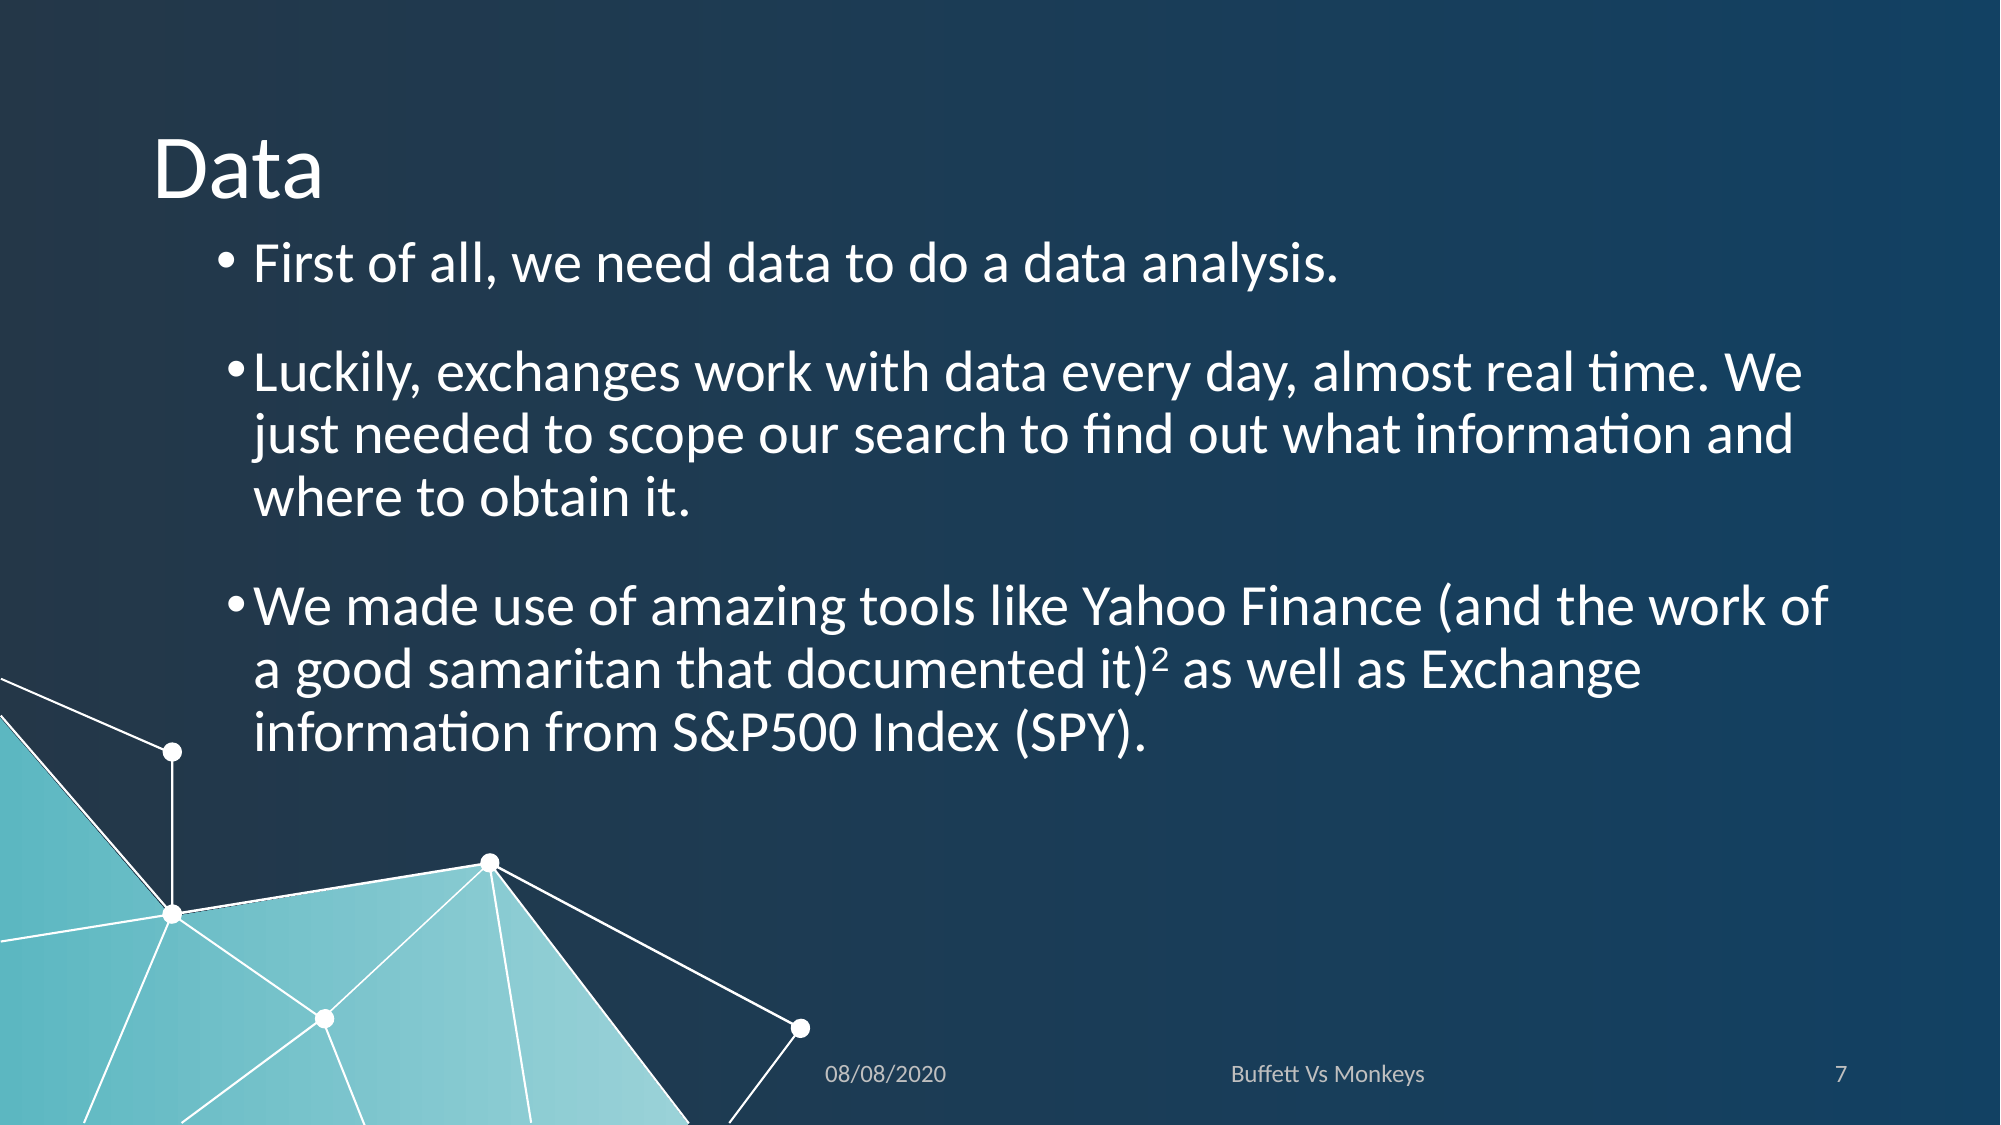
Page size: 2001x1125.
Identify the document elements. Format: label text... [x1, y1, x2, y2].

slide_number ‹#› [1644, 1042, 1863, 1103]
title Data [137, 59, 1863, 278]
footer Buffett Vs Monkeys [1033, 1042, 1623, 1103]
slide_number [810, 1042, 1012, 1103]
list First of all, we need data to do a data analysis. Luckily, exchanges work with data every day, almost real time. We just needed to scope our search to find out what information and where to obtain it. We made use of amazing tools like Yahoo Finance (and the work of a good samaritan that documented it)2 as well as Exchange information from S&P500 Index (SPY). [201, 224, 1863, 776]
